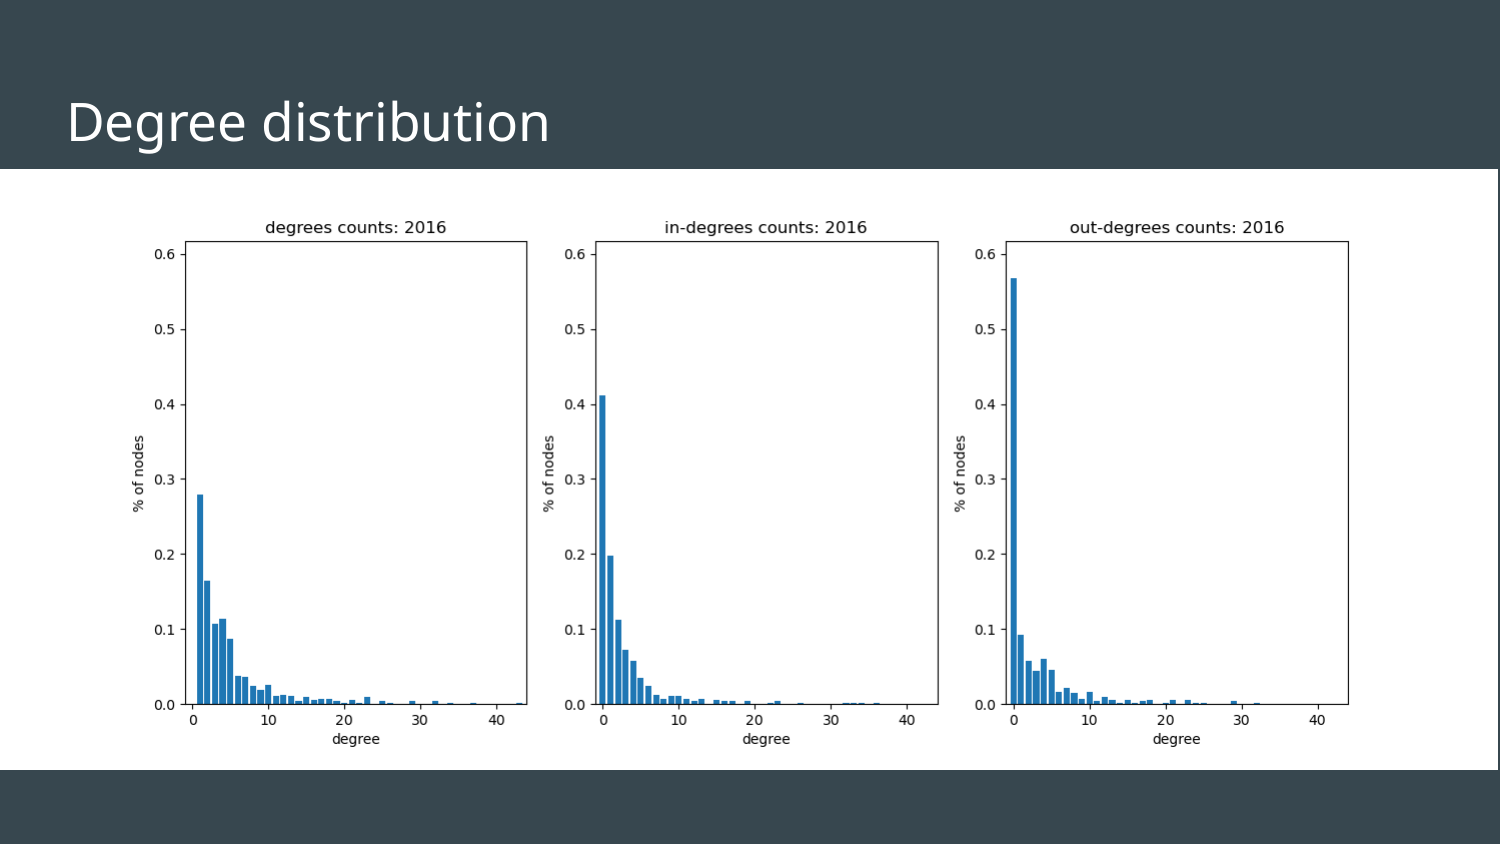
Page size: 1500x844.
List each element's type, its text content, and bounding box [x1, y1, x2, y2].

picture [0, 168, 1498, 770]
title Degree distribution [51, 72, 1449, 167]
